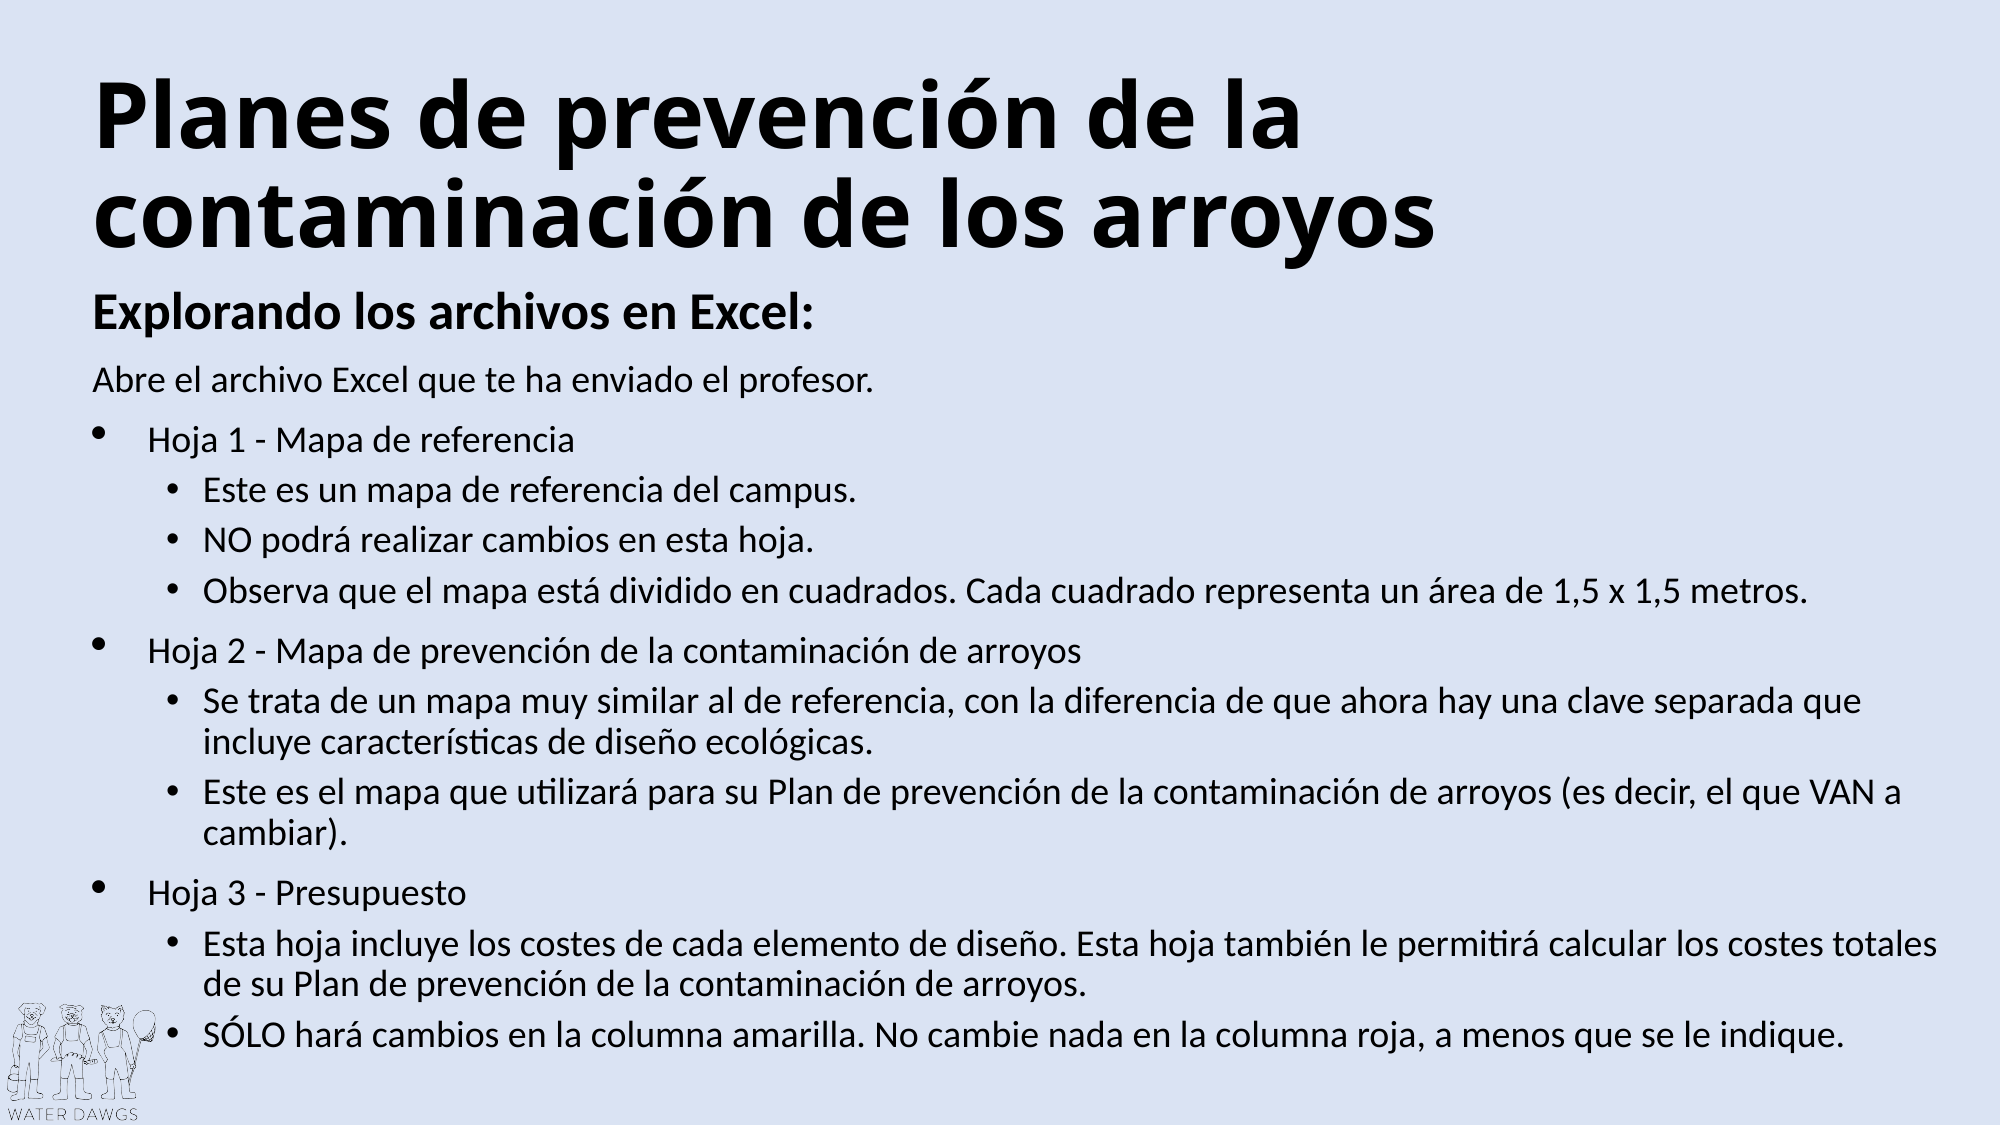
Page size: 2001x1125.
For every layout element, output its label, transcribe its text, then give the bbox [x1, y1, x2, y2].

list Explorando los archivos en Excel: Abre el archivo Excel que te ha enviado el profesor. Hoja 1 - Mapa de referencia Este es un mapa de referencia del campus. NO podrá realizar cambios en esta hoja. Observa que el mapa está dividido en cuadrados. Cada cuadrado representa un área de 1,5 x 1,5 metros. Hoja 2 - Mapa de prevención de la contaminación de arroyos Se trata de un mapa muy similar al de referencia, con la diferencia de que ahora hay una clave separada que incluye características de diseño ecológicas. Este es el mapa que utilizará para su Plan de prevención de la contaminación de arroyos (es decir, el que VAN a cambiar). Hoja 3 - Presupuesto Esta hoja incluye los costes de cada elemento de diseño. Esta hoja también le permitirá calcular los costes totales de su Plan de prevención de la contaminación de arroyos. SÓLO hará cambios en la columna amarilla. No cambie nada en la columna roja, a menos que se le indique. [77, 199, 1961, 1066]
title Planes de prevención de la contaminación de los arroyos [77, 59, 1803, 278]
picture [0, 967, 172, 1125]
